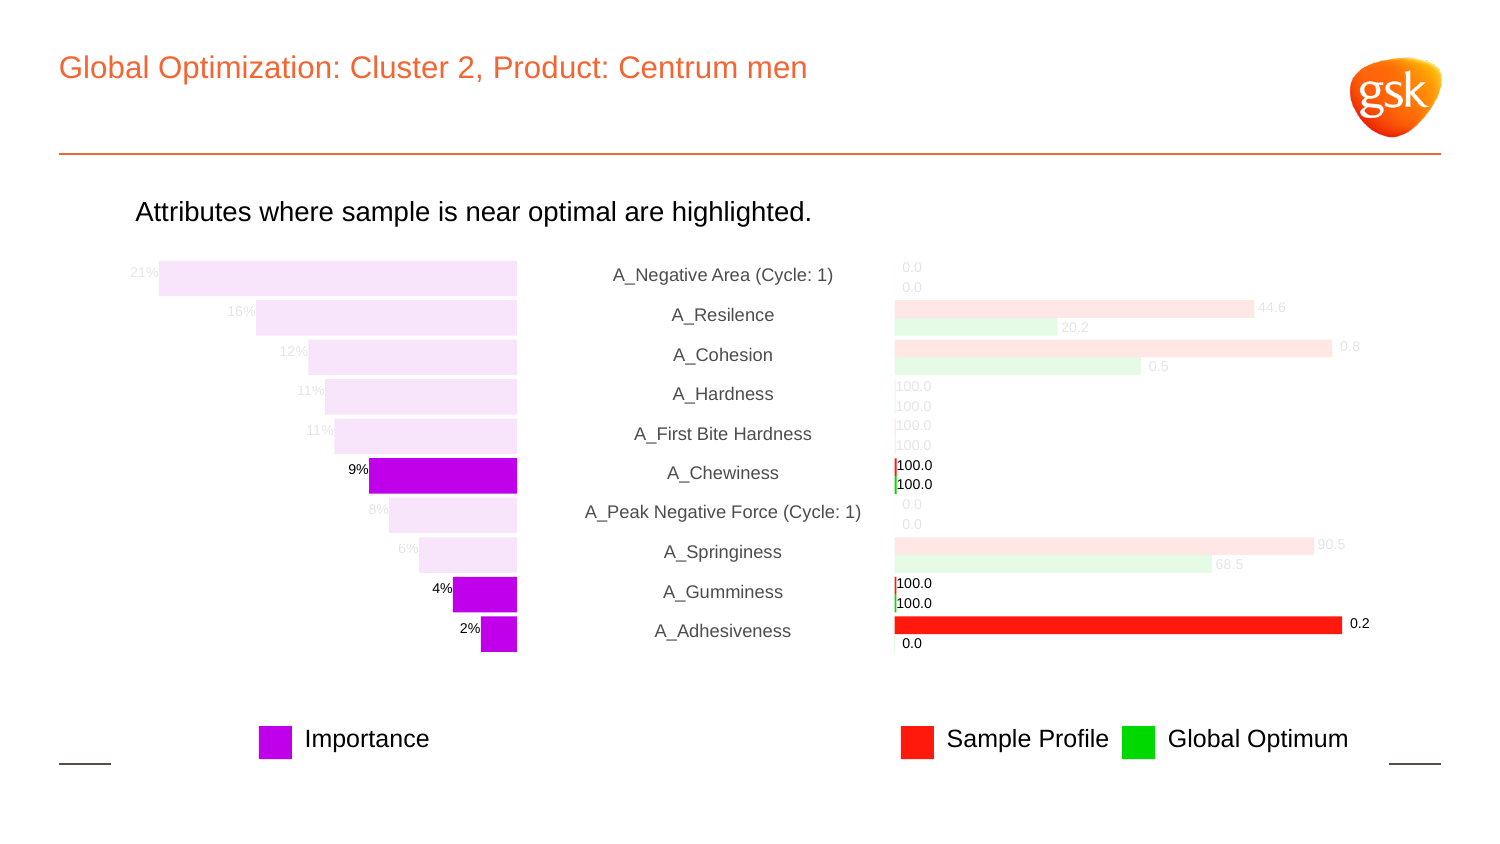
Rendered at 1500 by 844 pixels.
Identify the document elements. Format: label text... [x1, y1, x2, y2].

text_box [112, 194, 1388, 796]
picture [1333, 38, 1457, 157]
title Global Optimization: Cluster 2, Product: Centrum men [58, 47, 1302, 86]
